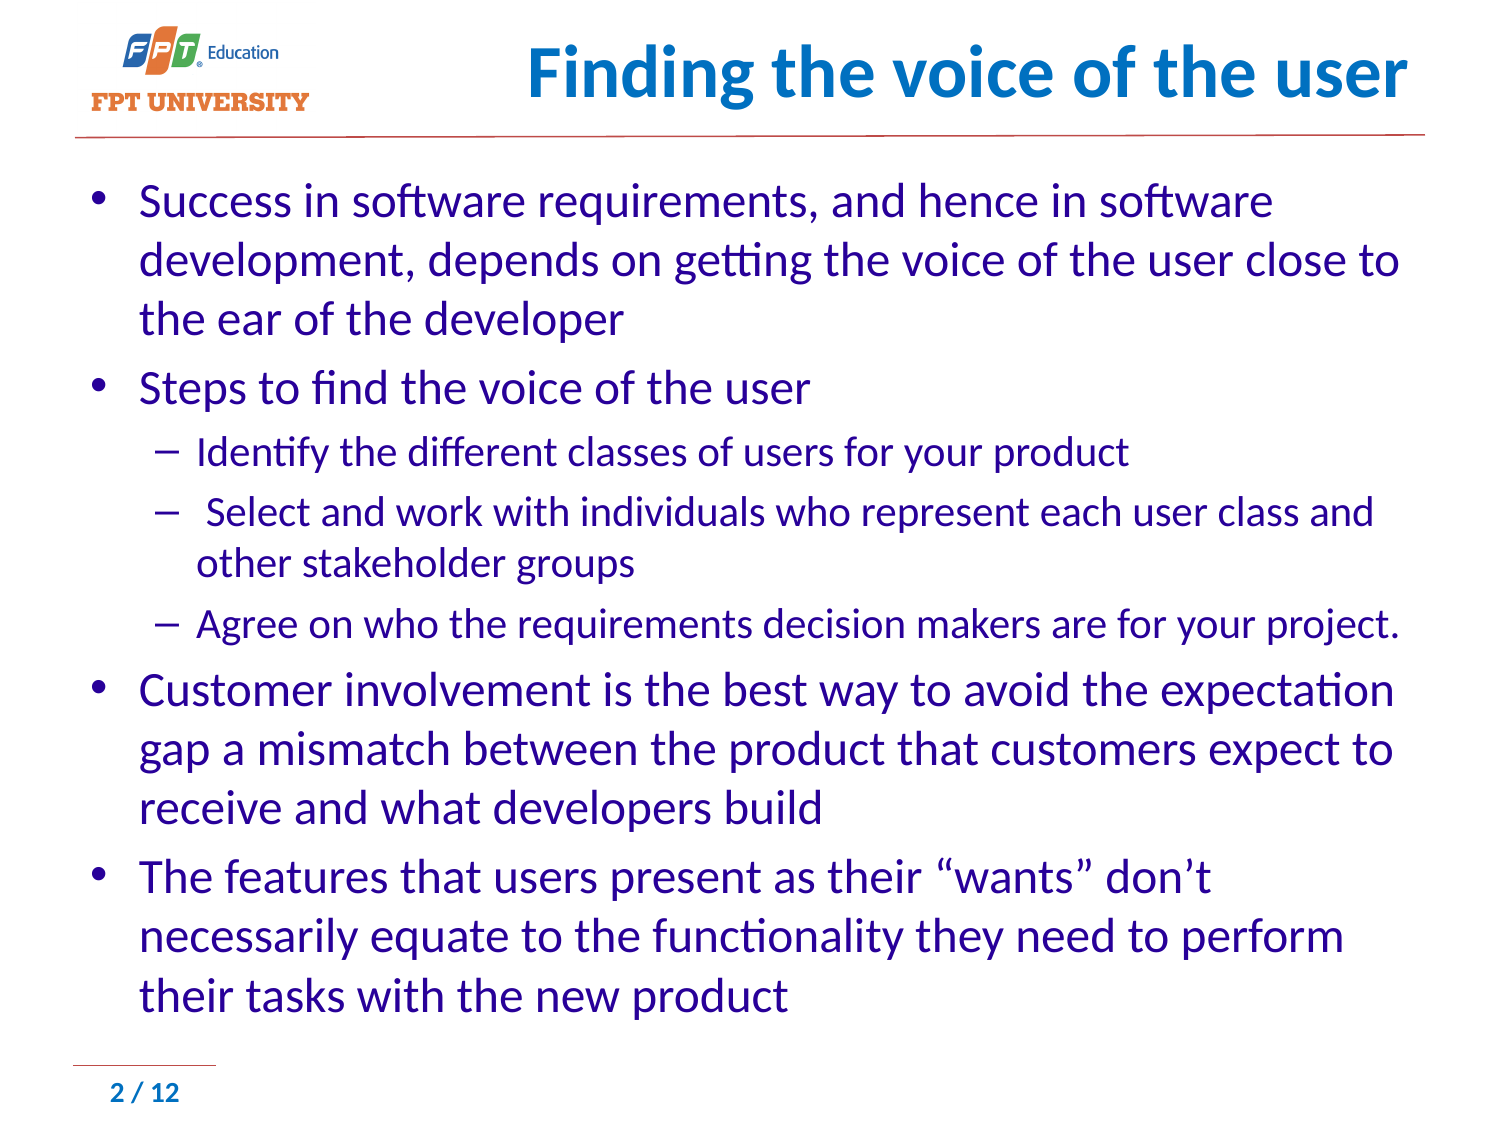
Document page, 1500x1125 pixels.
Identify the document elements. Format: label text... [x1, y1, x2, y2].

list Success in software requirements, and hence in software development, depends on getting the voice of the user close to the ear of the developer Steps to find the voice of the user Identify the different classes of users for your product Select and work with individuals who represent each user class and other stakeholder groups Agree on who the requirements decision makers are for your project. Customer involvement is the best way to avoid the expectation gap a mismatch between the product that customers expect to receive and what developers build The features that users present as their “wants” don’t necessarily equate to the functionality they need to perform their tasks with the new product [75, 160, 1425, 1058]
title Finding the voice of the user [315, 0, 1425, 135]
picture [77, 2, 315, 133]
